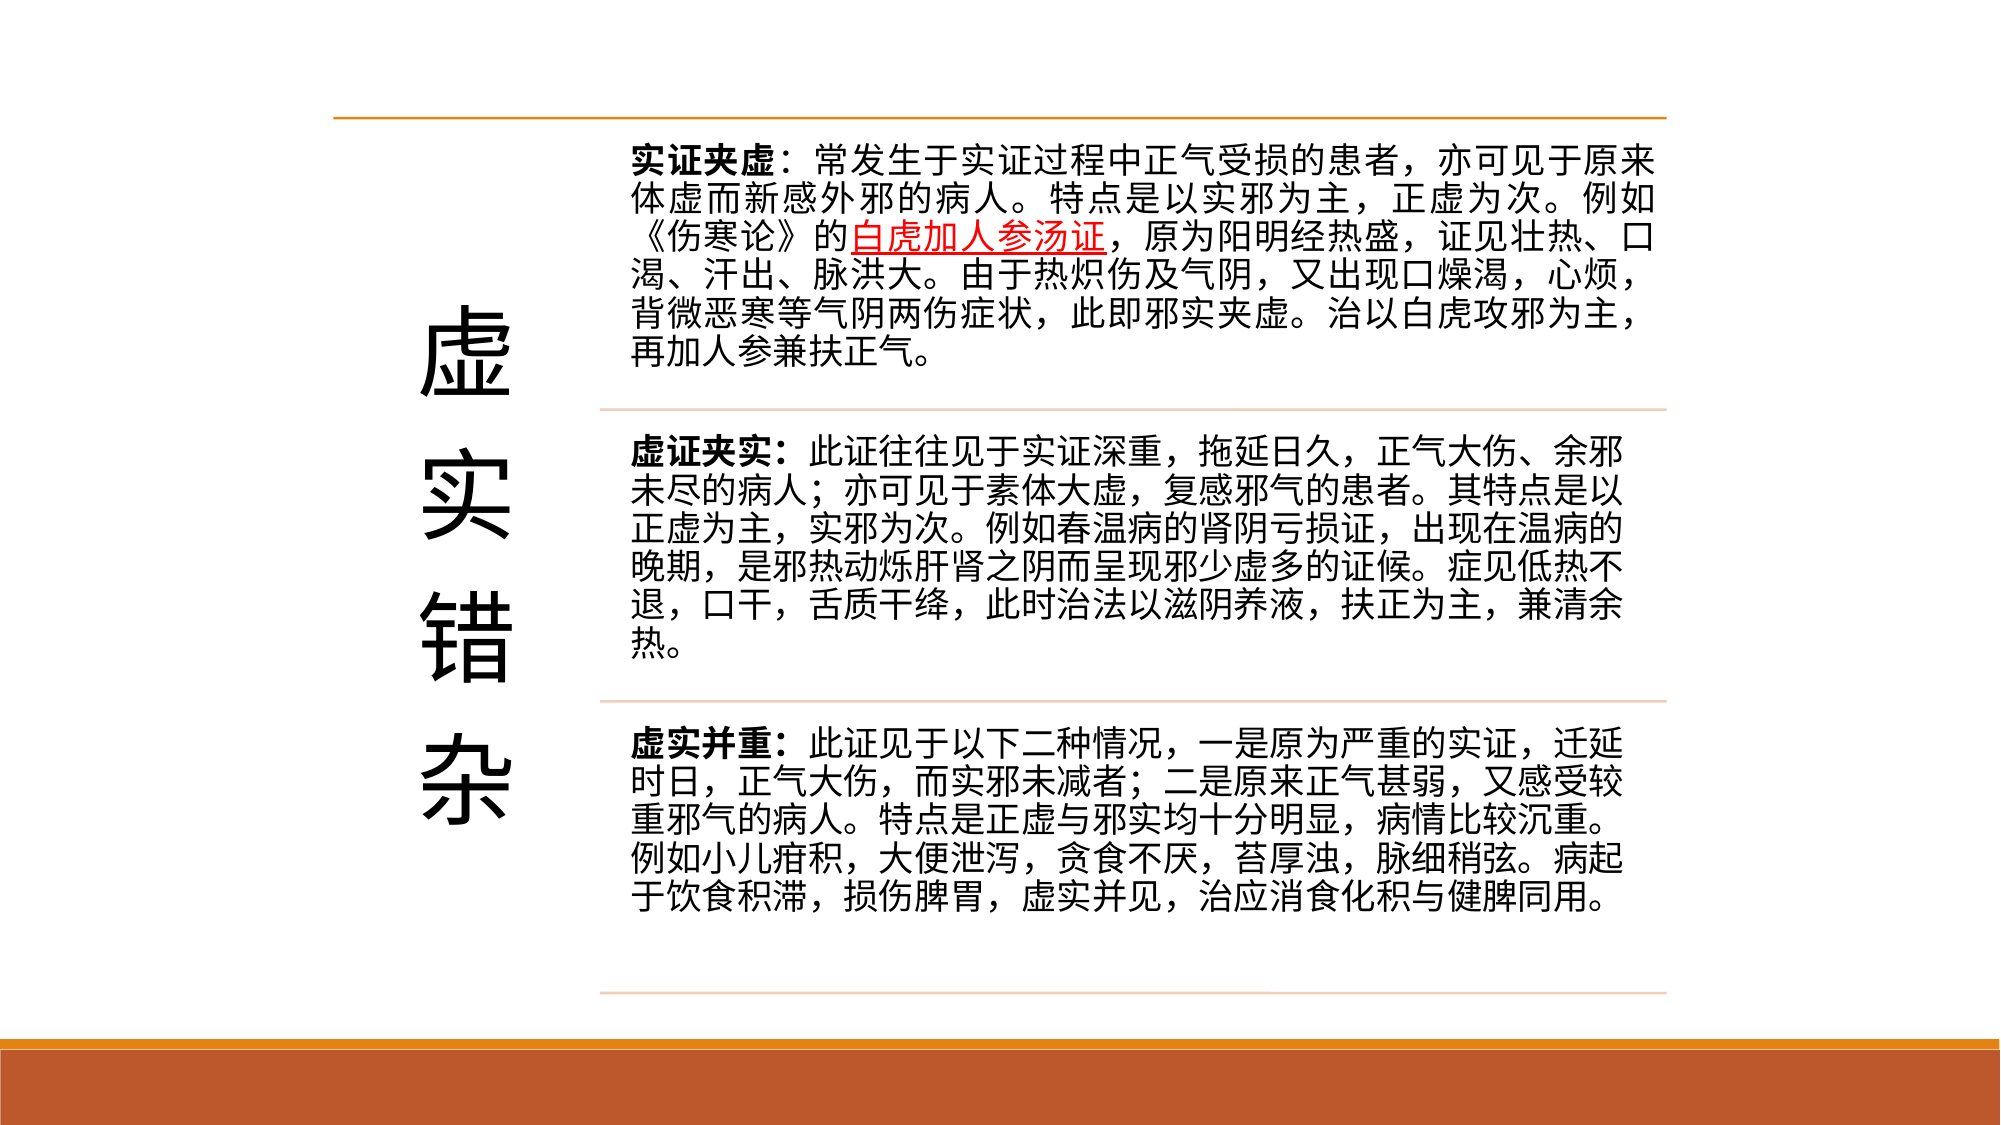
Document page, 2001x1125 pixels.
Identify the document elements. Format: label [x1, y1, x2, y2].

text_box [332, 117, 1668, 1008]
